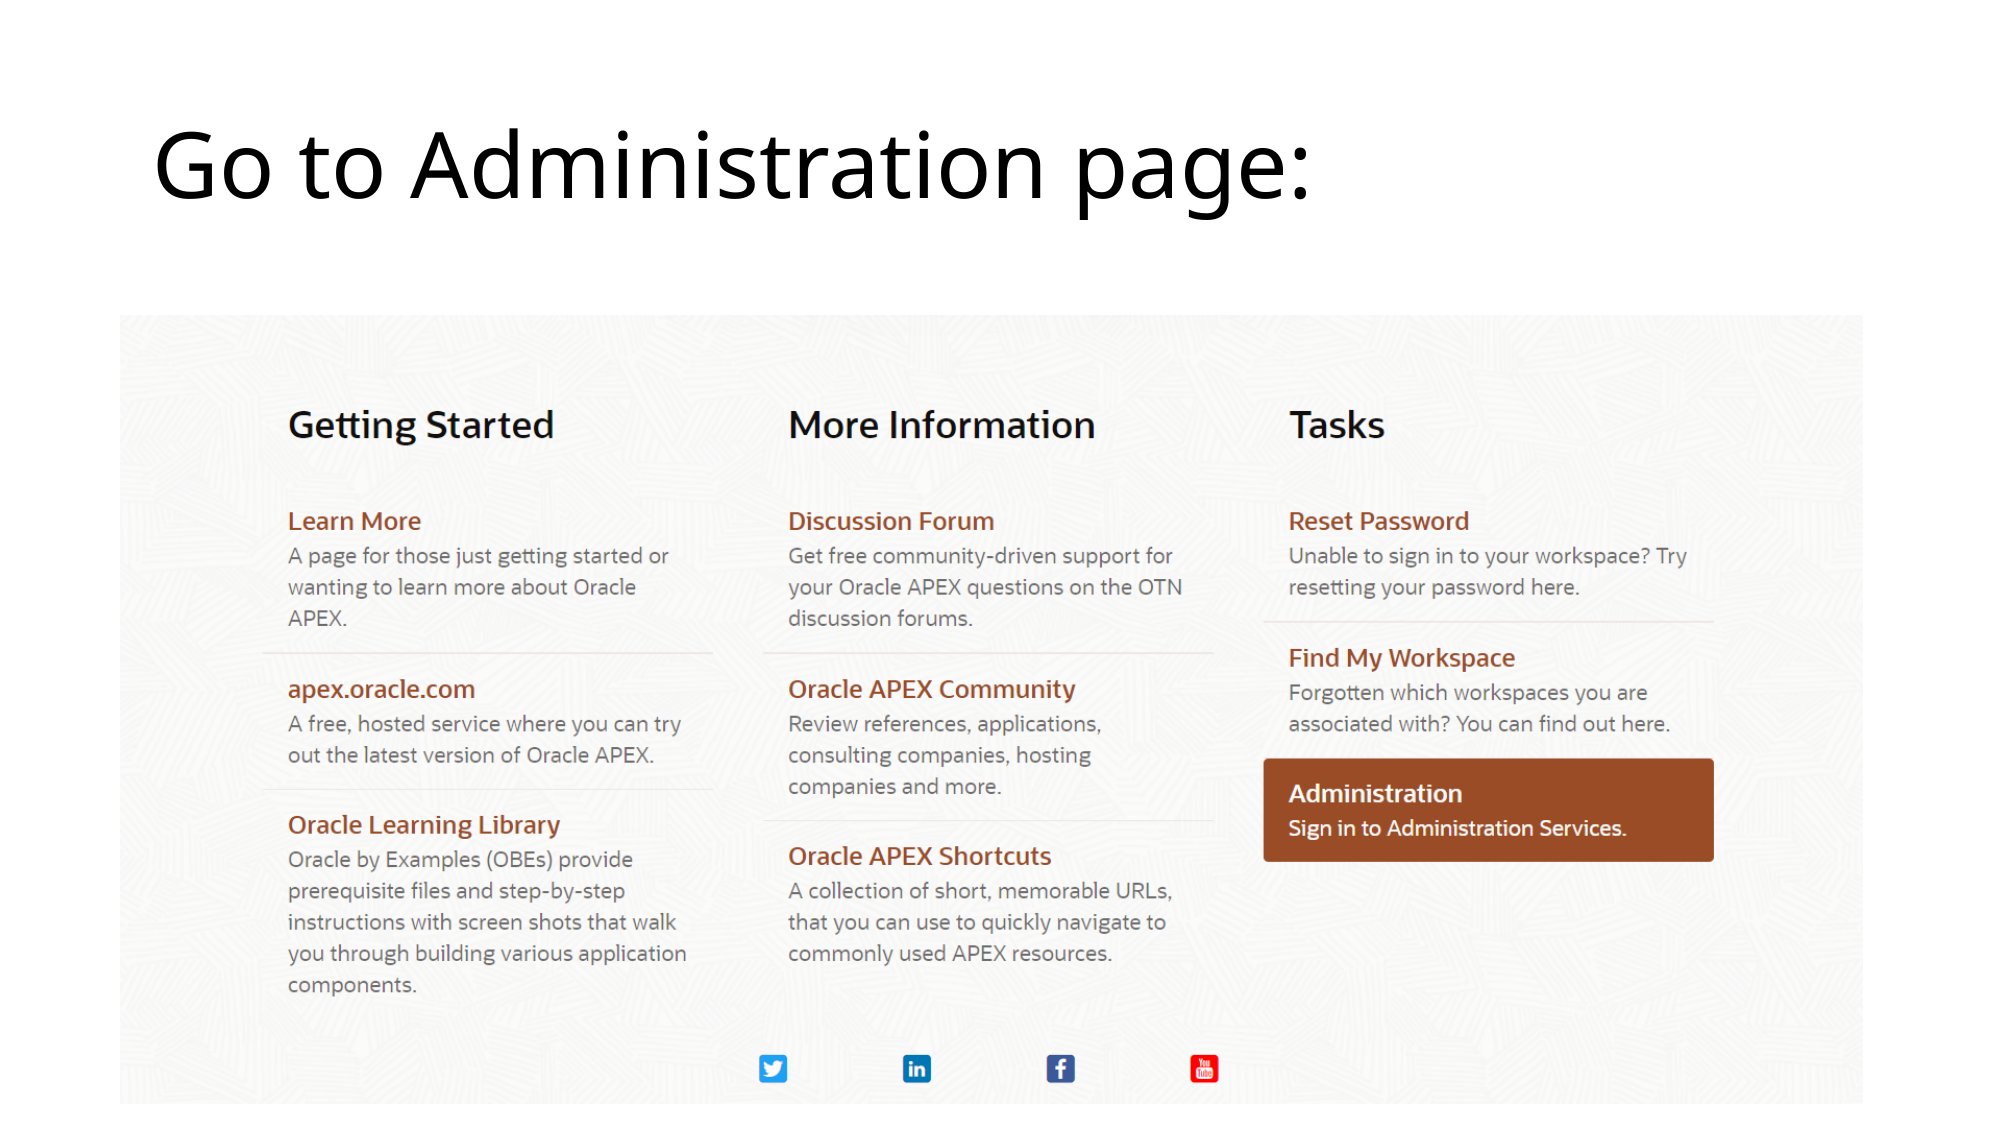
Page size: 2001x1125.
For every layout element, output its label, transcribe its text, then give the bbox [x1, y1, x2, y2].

picture [120, 315, 1863, 1104]
title Go to Administration page: [137, 59, 1863, 278]
